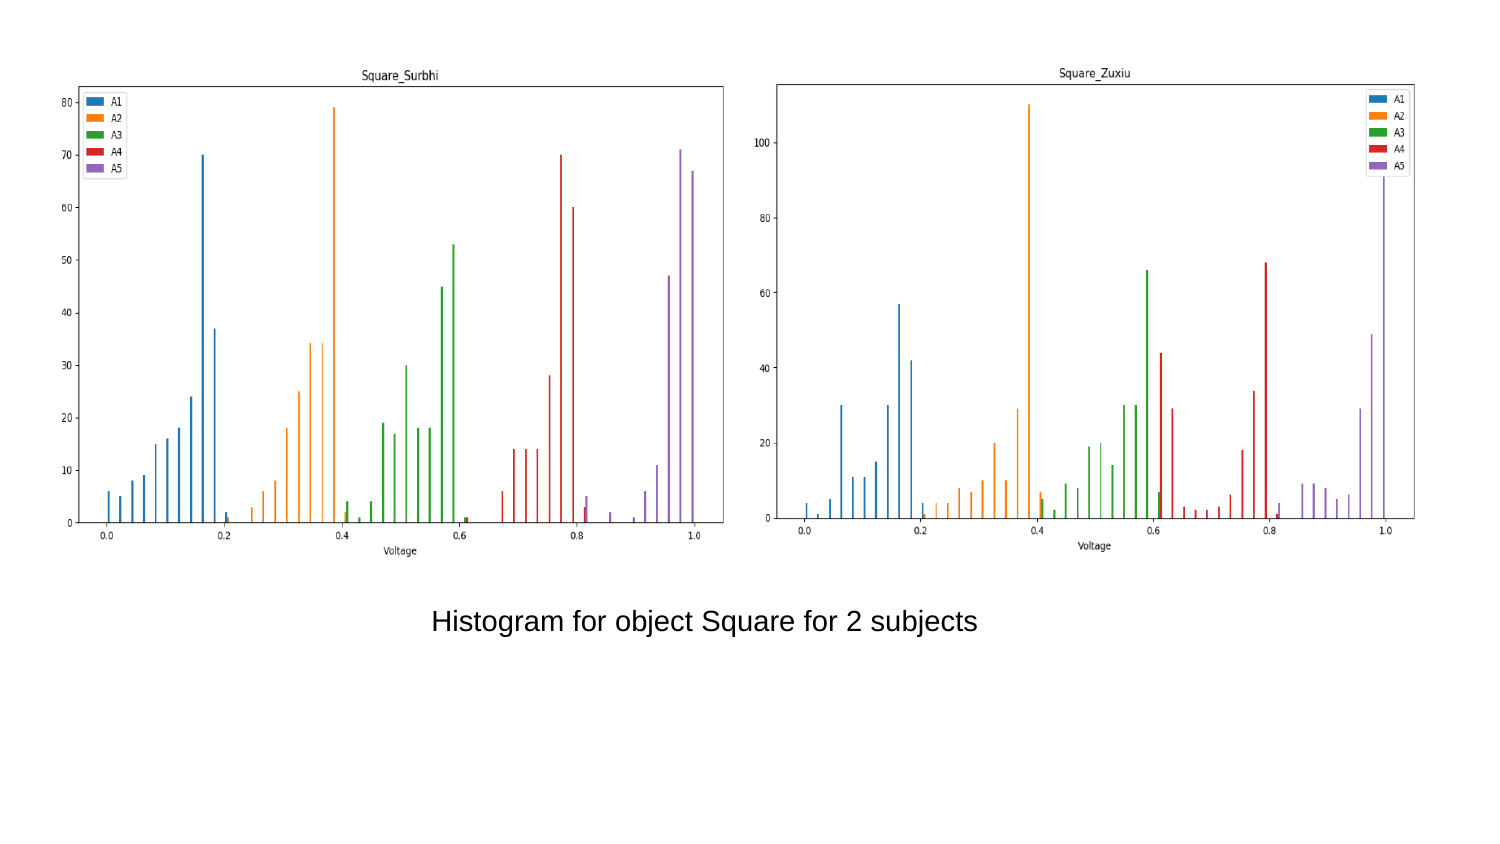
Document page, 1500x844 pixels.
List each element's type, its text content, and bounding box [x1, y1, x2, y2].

picture [33, 24, 1435, 571]
text_box Histogram for object Square for 2 subjects [94, 571, 1316, 678]
